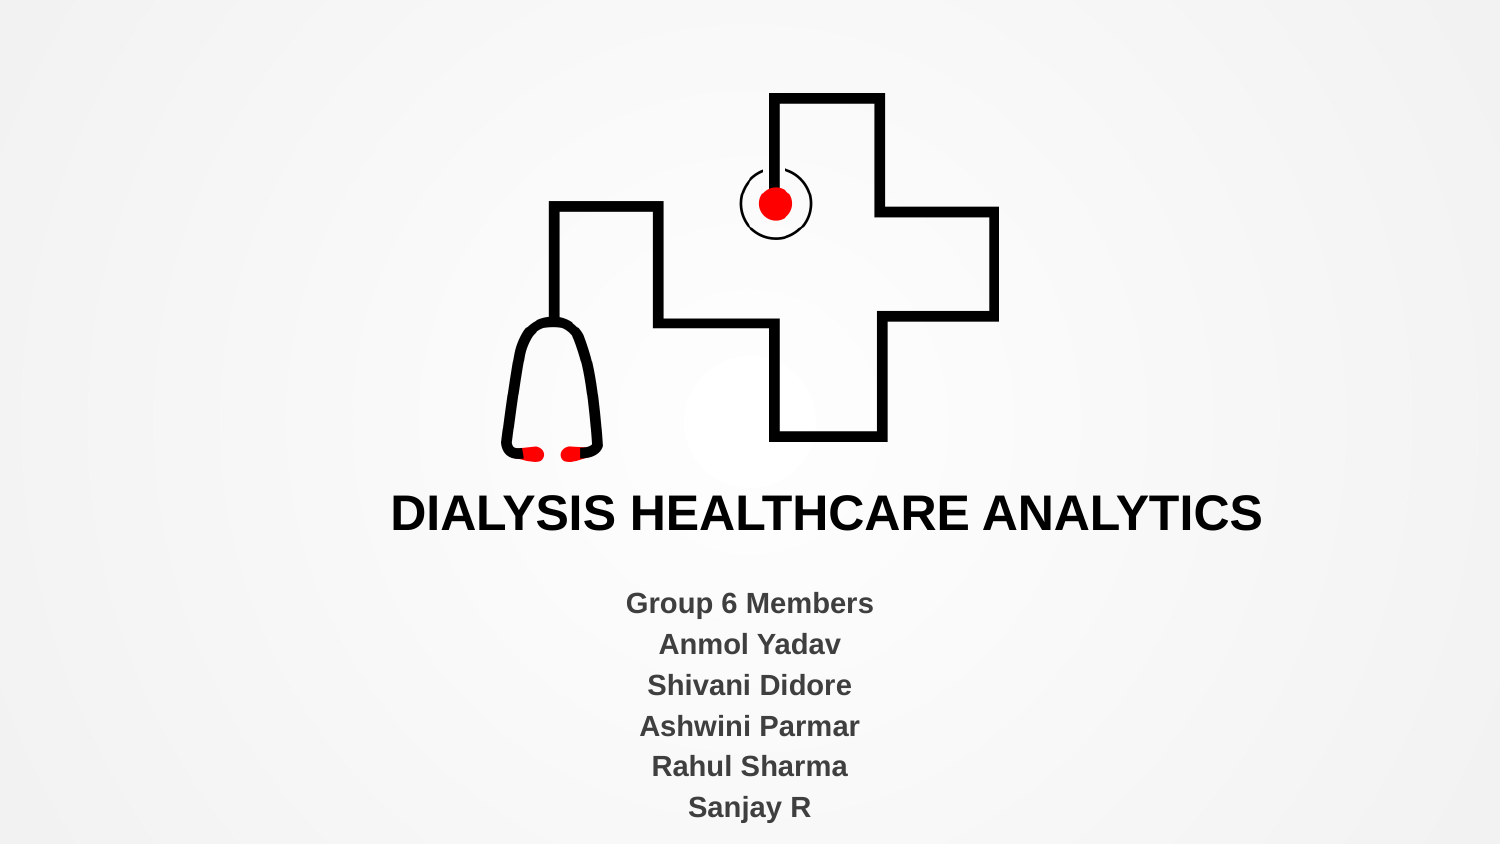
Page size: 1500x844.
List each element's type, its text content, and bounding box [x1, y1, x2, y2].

list DIALYSIS HEALTHCARE ANALYTICS [76, 469, 1500, 563]
list Group 6 Members Anmol Yadav Shivani Didore Ashwini Parmar Rahul Sharma Sanjay R [0, 622, 1500, 704]
picture [501, 93, 999, 462]
